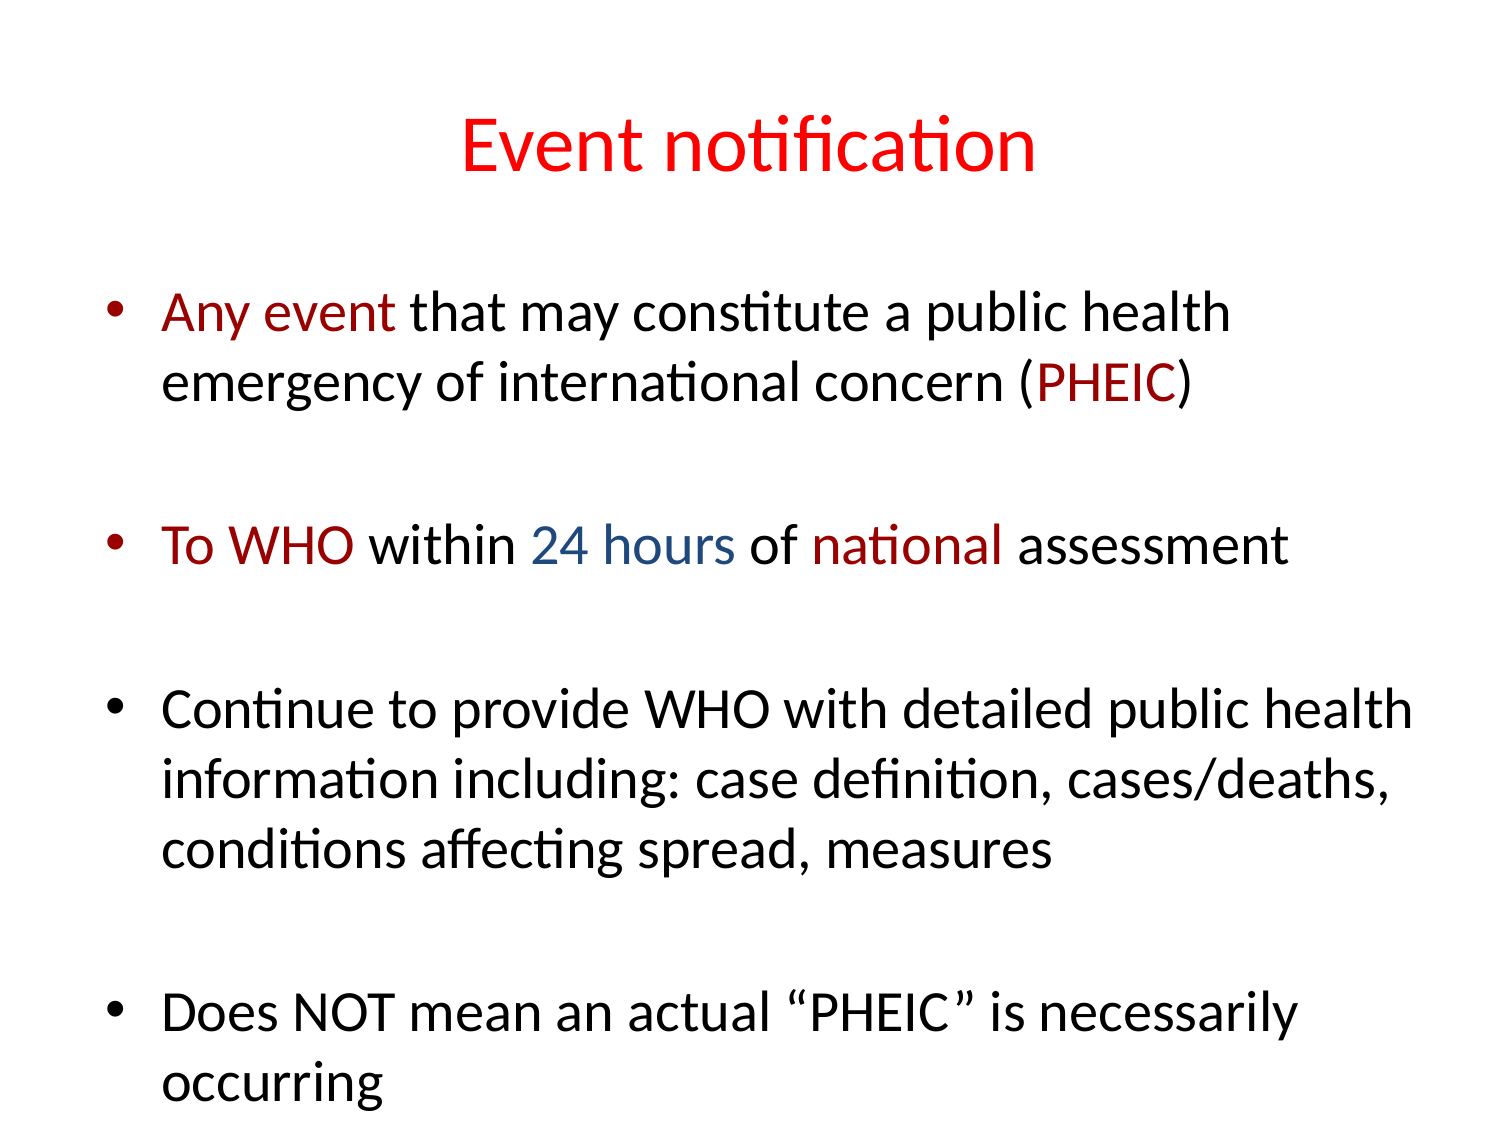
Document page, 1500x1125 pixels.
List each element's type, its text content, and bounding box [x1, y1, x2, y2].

list Any event that may constitute a public health emergency of international concern (PHEIC) To WHO within 24 hours of national assessment Continue to provide WHO with detailed public health information including: case definition, cases/deaths, conditions affecting spread, measures Does NOT mean an actual “PHEIC” is necessarily occurring [89, 265, 1469, 941]
title Event notification [75, 45, 1425, 233]
